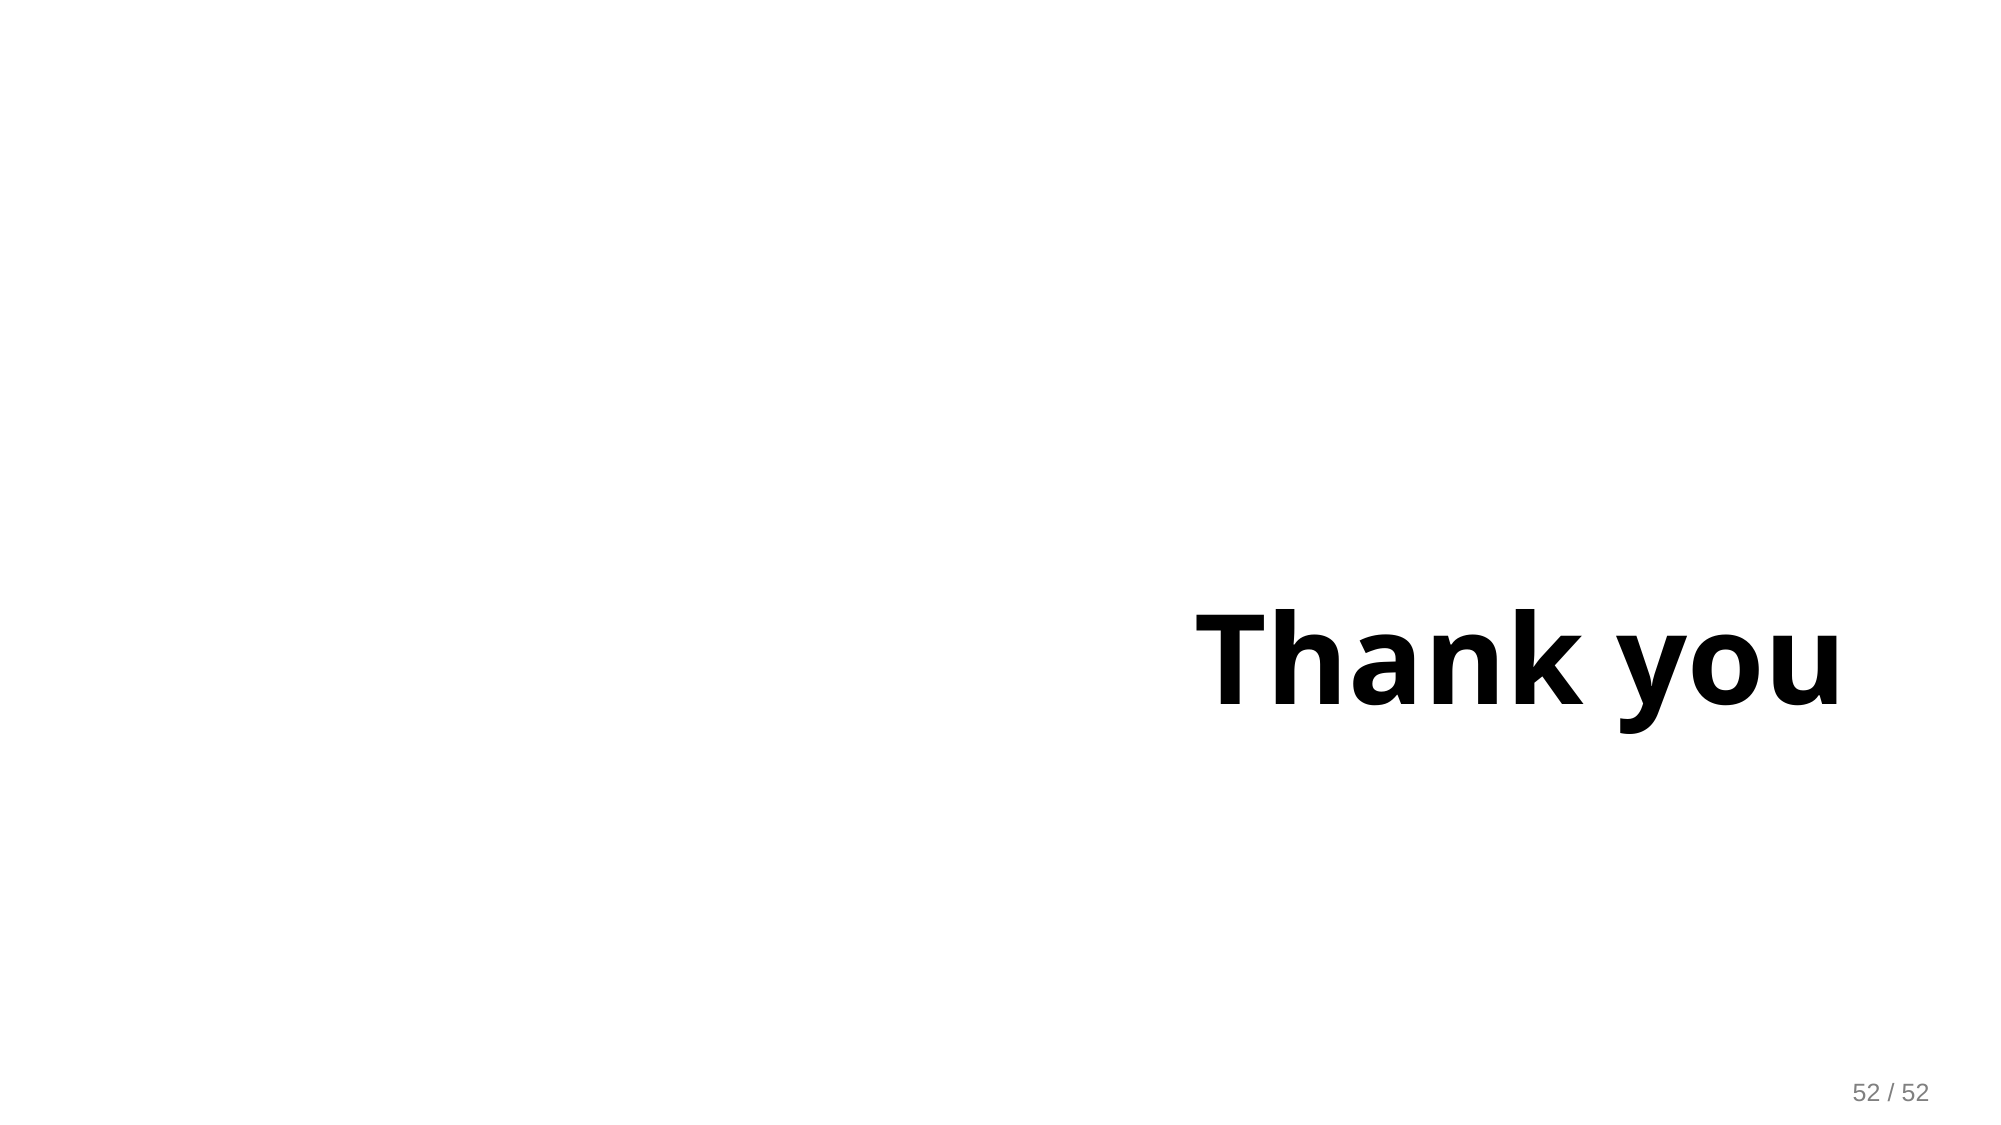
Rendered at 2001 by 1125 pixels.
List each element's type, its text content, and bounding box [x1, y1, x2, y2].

text_box Thank you [137, 531, 1863, 749]
